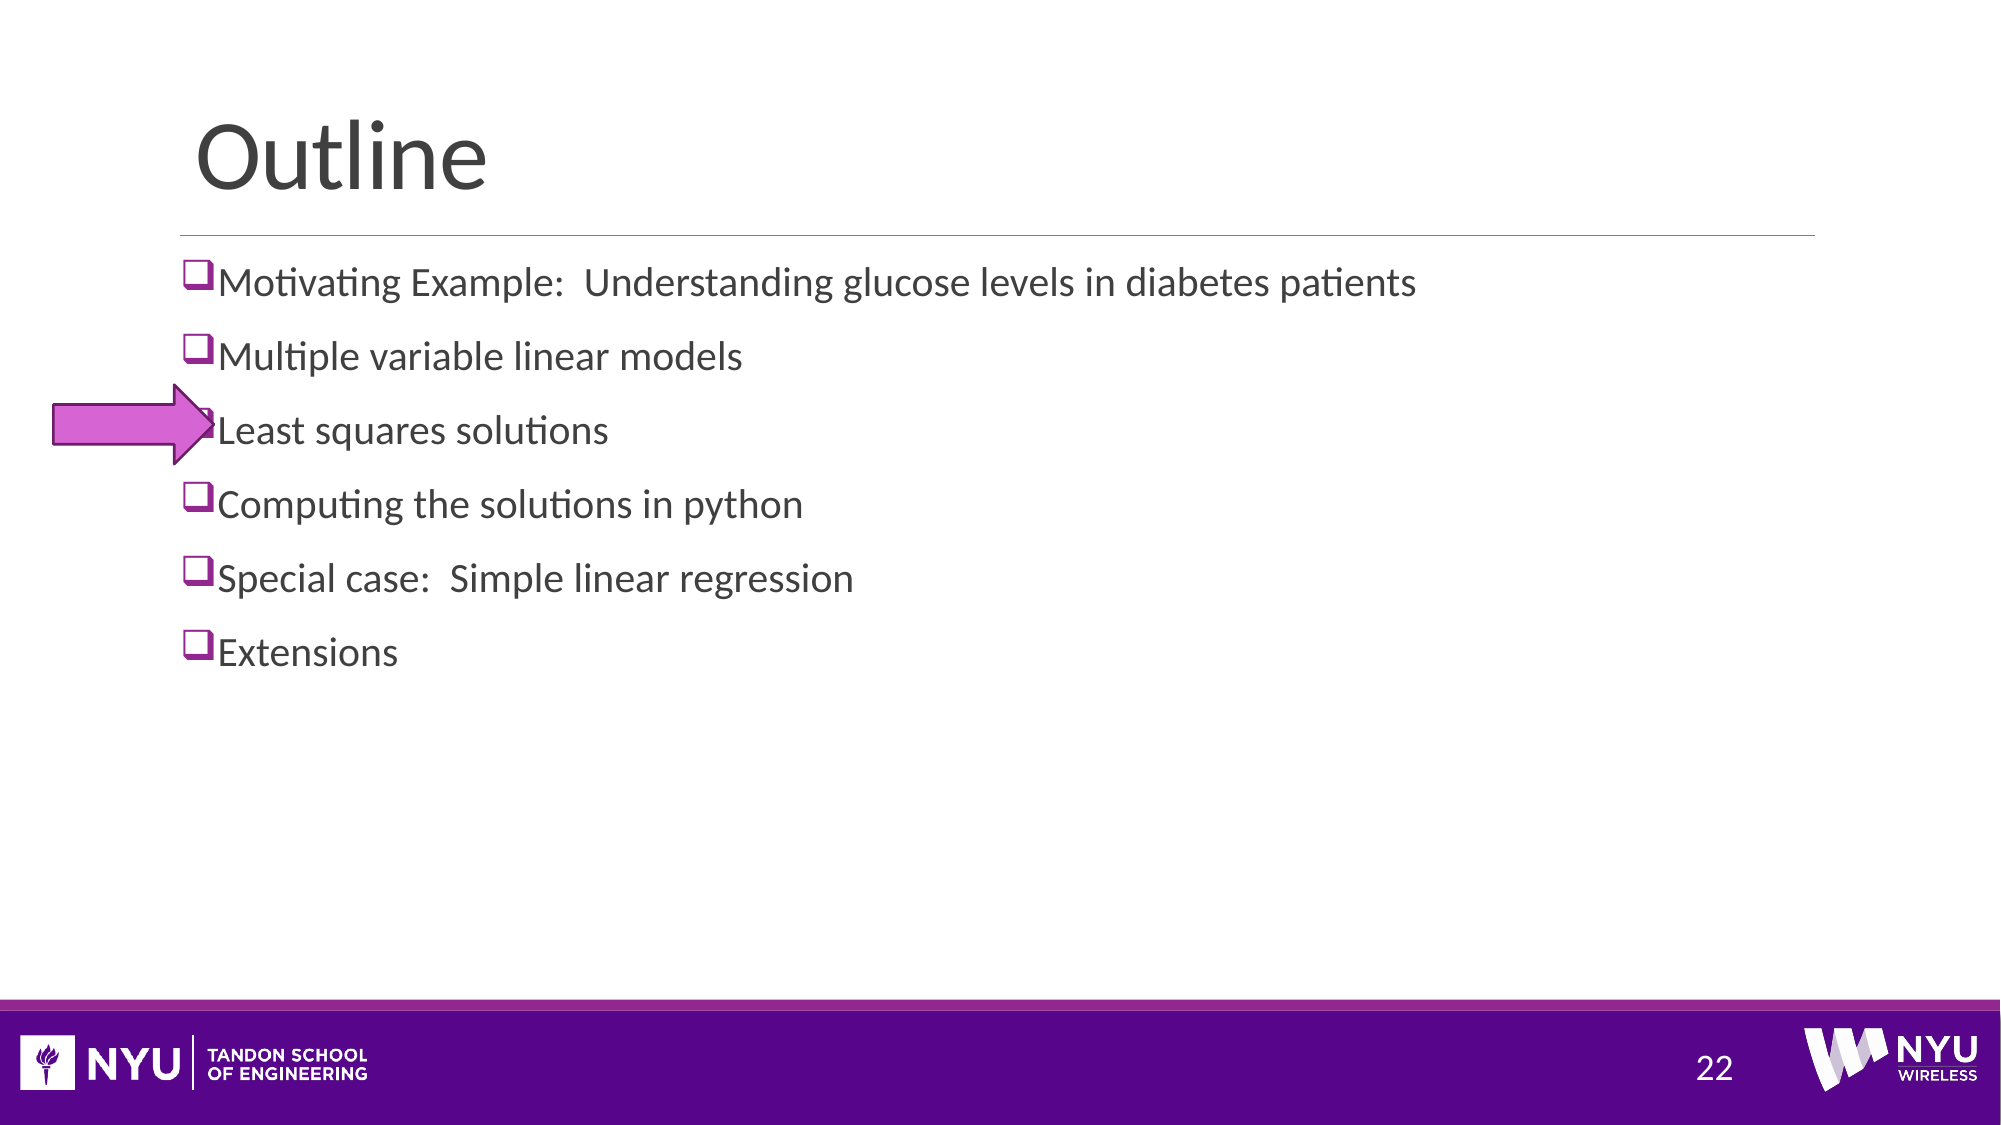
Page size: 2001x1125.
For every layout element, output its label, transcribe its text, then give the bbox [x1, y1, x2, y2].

list Motivating Example: Understanding glucose levels in diabetes patients Multiple variable linear models Least squares solutions Computing the solutions in python Special case: Simple linear regression Extensions [180, 252, 1830, 963]
slide_number 22 [1533, 1035, 1749, 1096]
text_box [52, 383, 215, 466]
title Outline [180, 47, 1830, 218]
